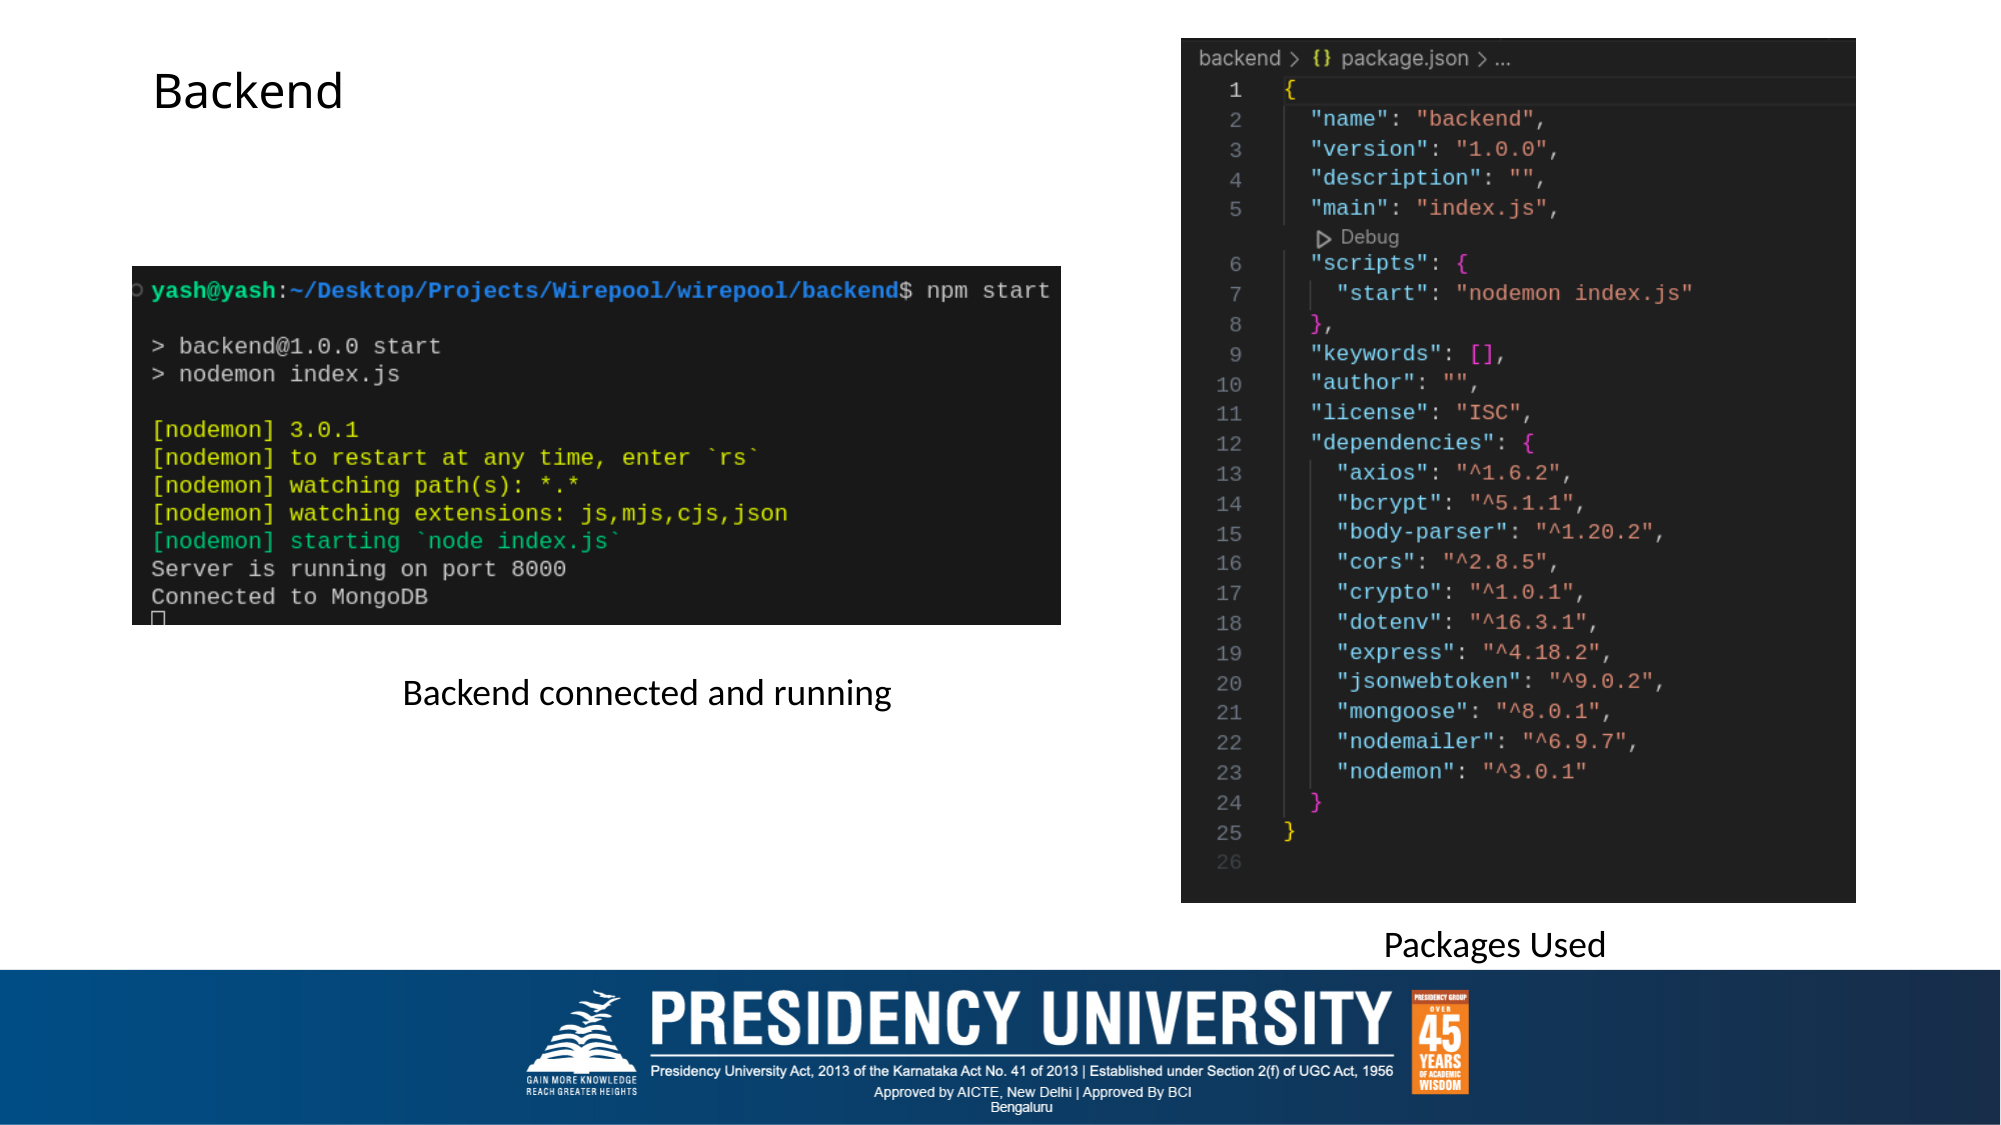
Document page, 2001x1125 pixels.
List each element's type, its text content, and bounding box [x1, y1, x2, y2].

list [1181, 38, 1856, 903]
title Backend [137, 59, 700, 127]
text_box Packages Used [1368, 912, 1819, 973]
picture [0, 0, 2001, 1125]
text_box Backend connected and running [387, 660, 965, 721]
